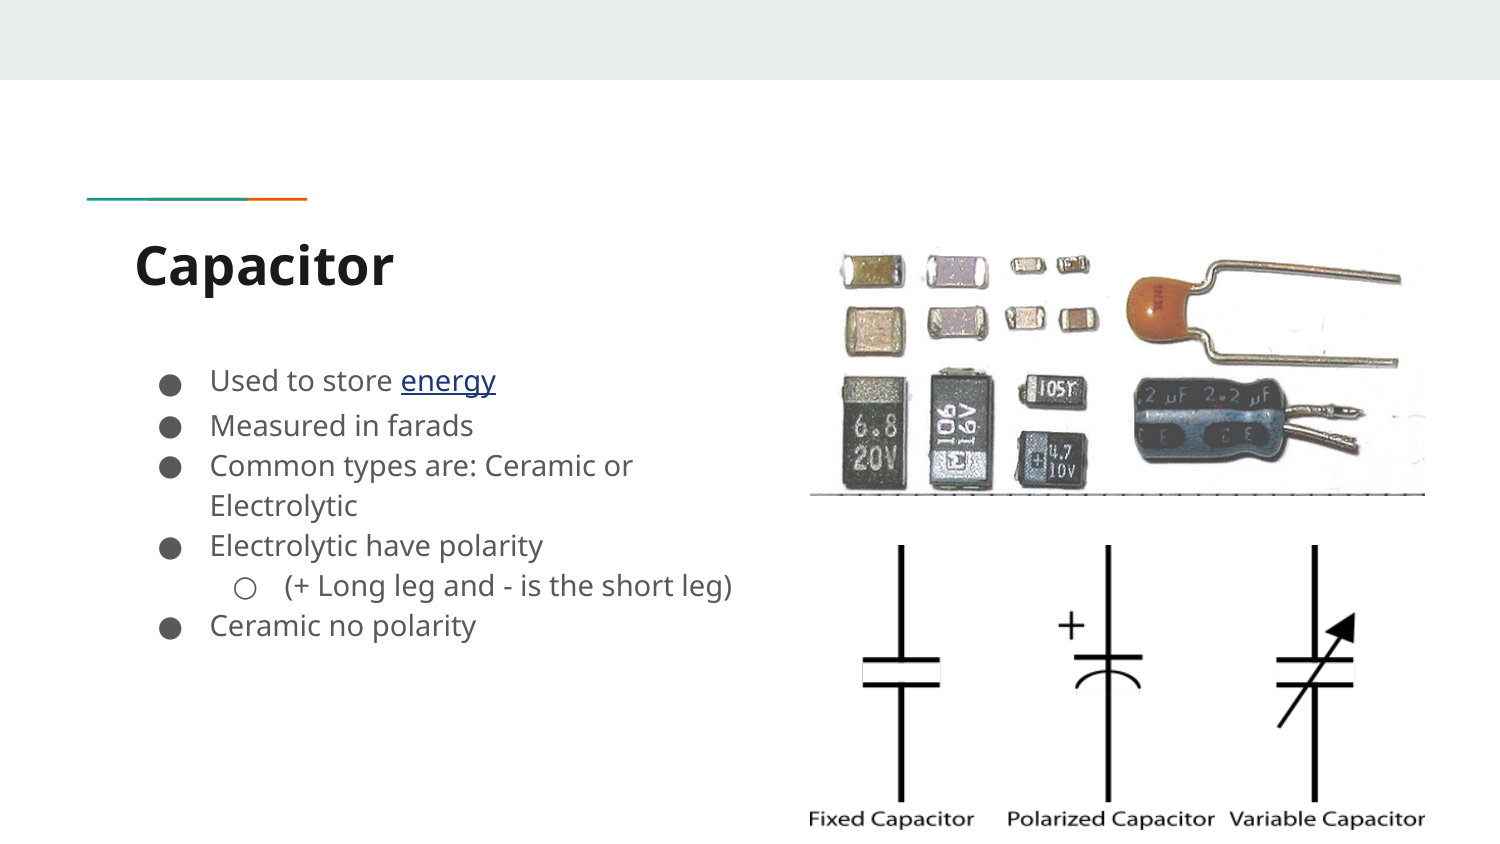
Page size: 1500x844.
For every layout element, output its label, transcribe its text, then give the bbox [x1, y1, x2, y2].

picture [809, 246, 1426, 496]
title Capacitor [119, 216, 1381, 305]
picture [809, 545, 1426, 831]
list Used to store energy Measured in farads Common types are: Ceramic or Electrolytic Electrolytic have polarity (+ Long leg and - is the short leg) Ceramic no polarity [119, 341, 779, 712]
